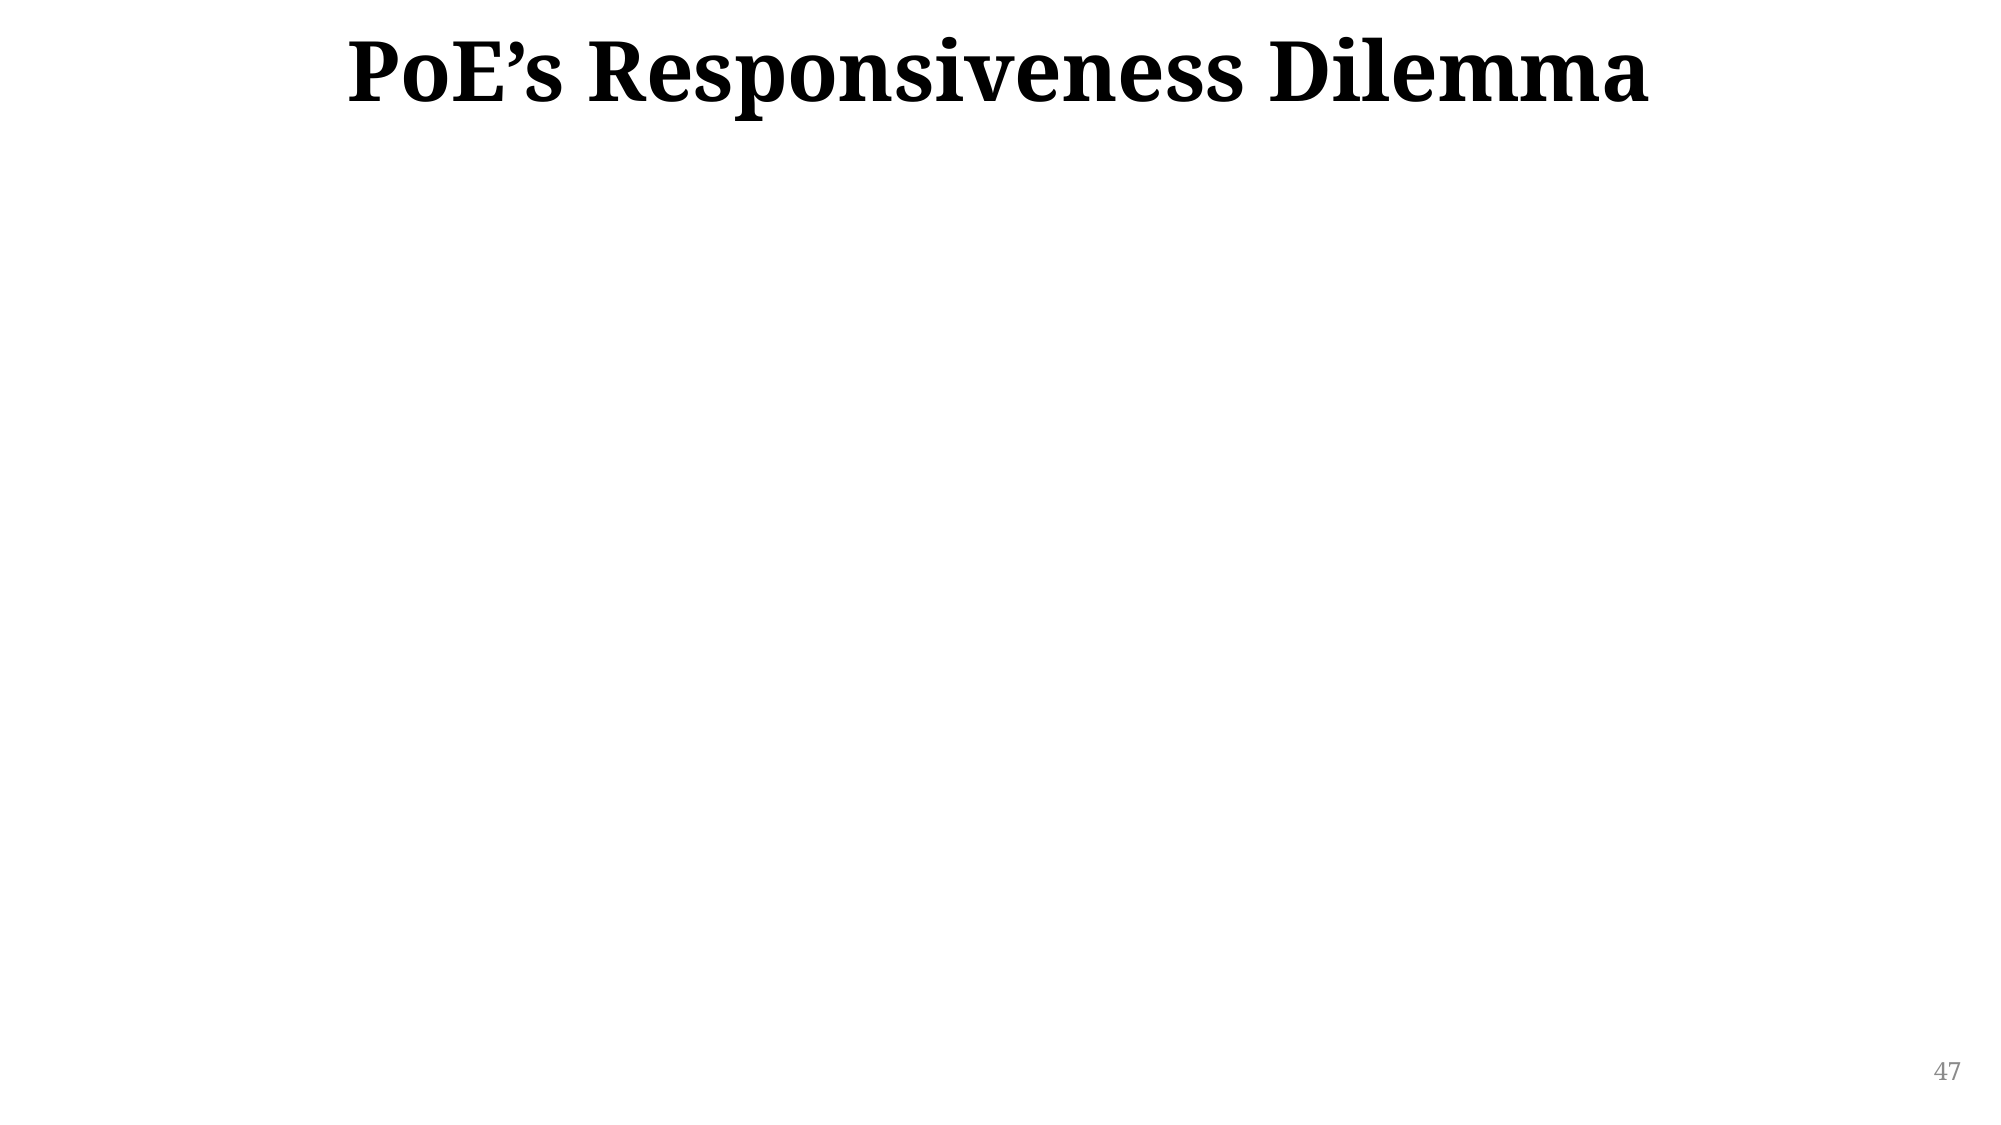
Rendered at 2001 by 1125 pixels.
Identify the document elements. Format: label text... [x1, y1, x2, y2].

title PoE’s Responsiveness Dilemma [137, 0, 1863, 149]
slide_number 47 [1526, 1042, 1977, 1103]
